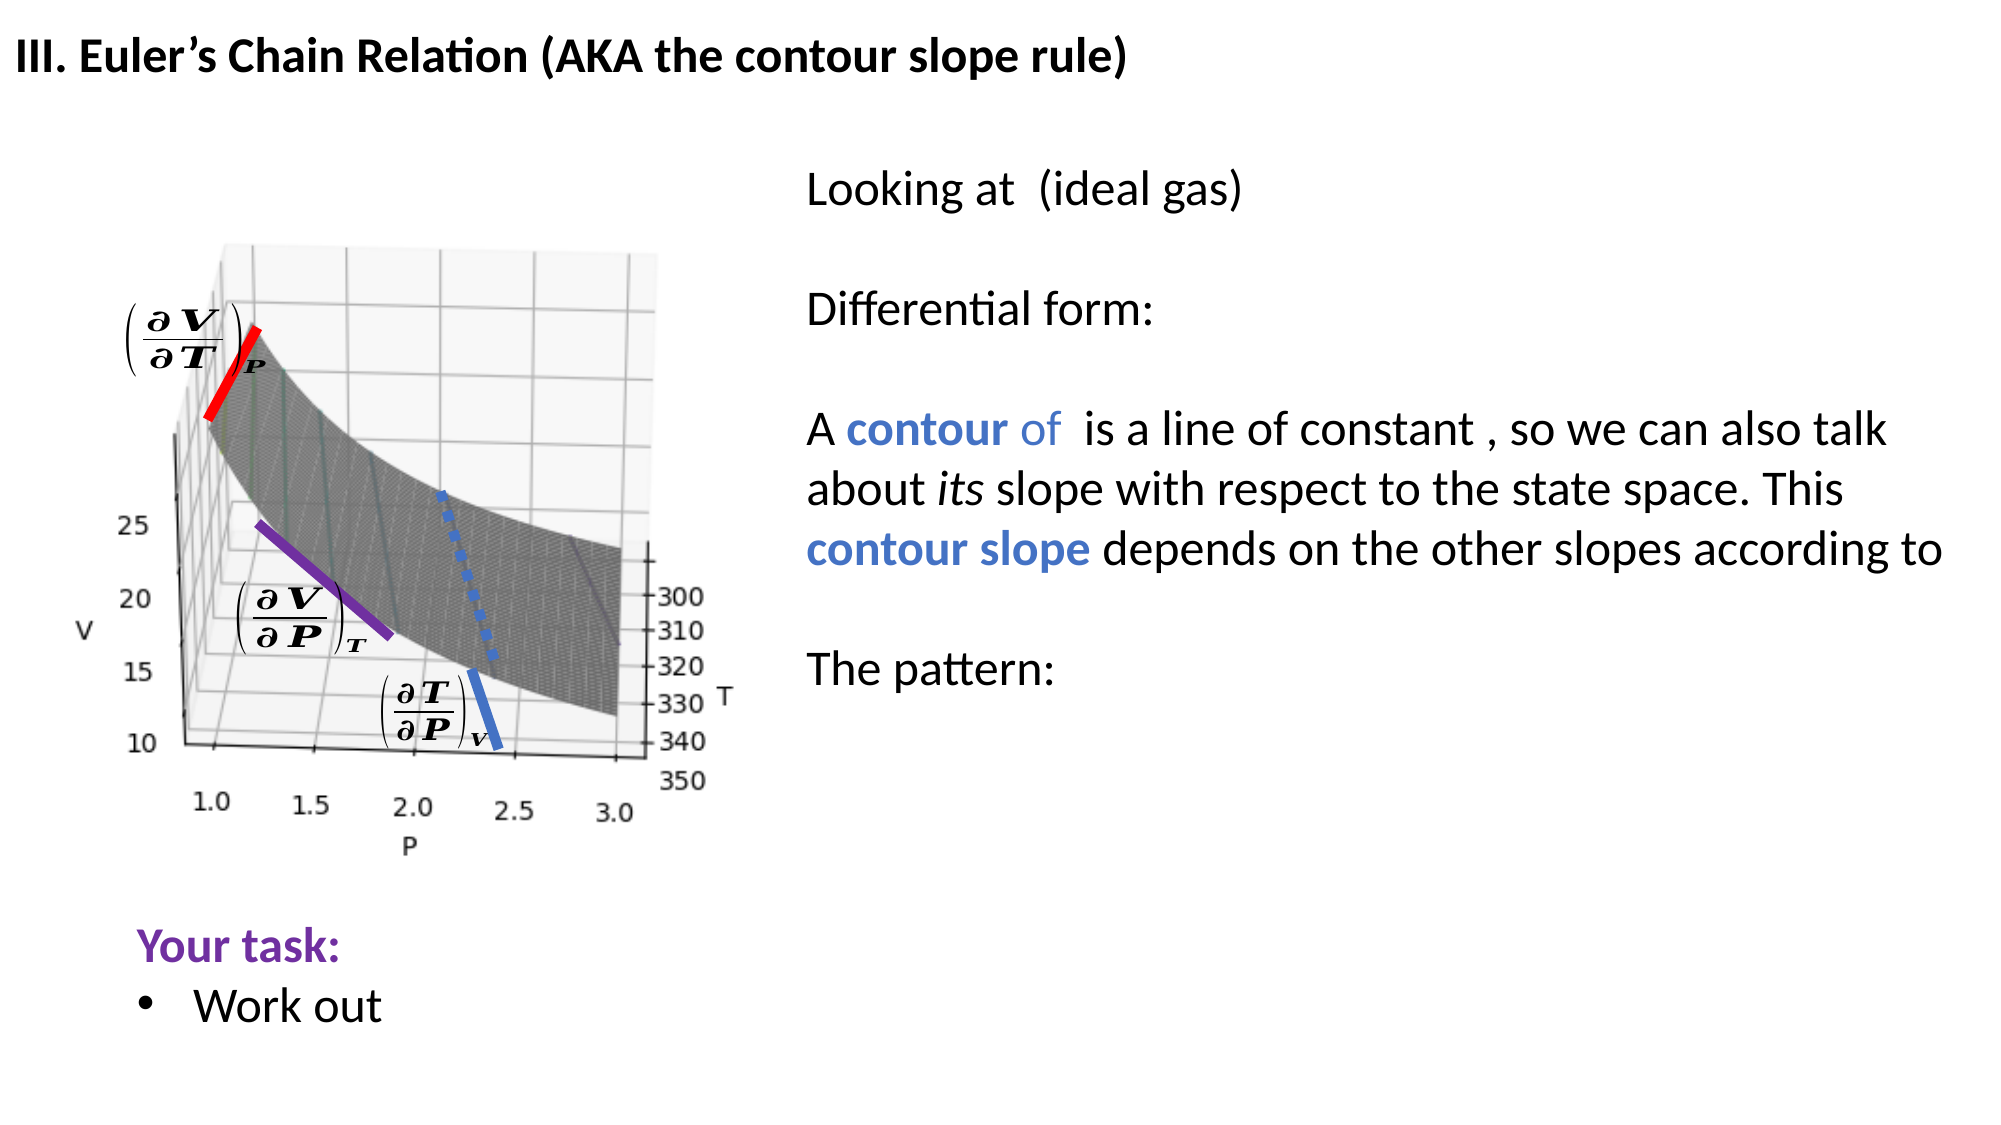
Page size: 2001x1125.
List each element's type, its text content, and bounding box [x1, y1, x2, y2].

text_box III. Euler’s Chain Relation (AKA the contour slope rule) [0, 15, 1874, 90]
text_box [41, 165, 792, 888]
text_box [471, 669, 499, 750]
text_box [257, 522, 392, 638]
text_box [207, 327, 258, 420]
